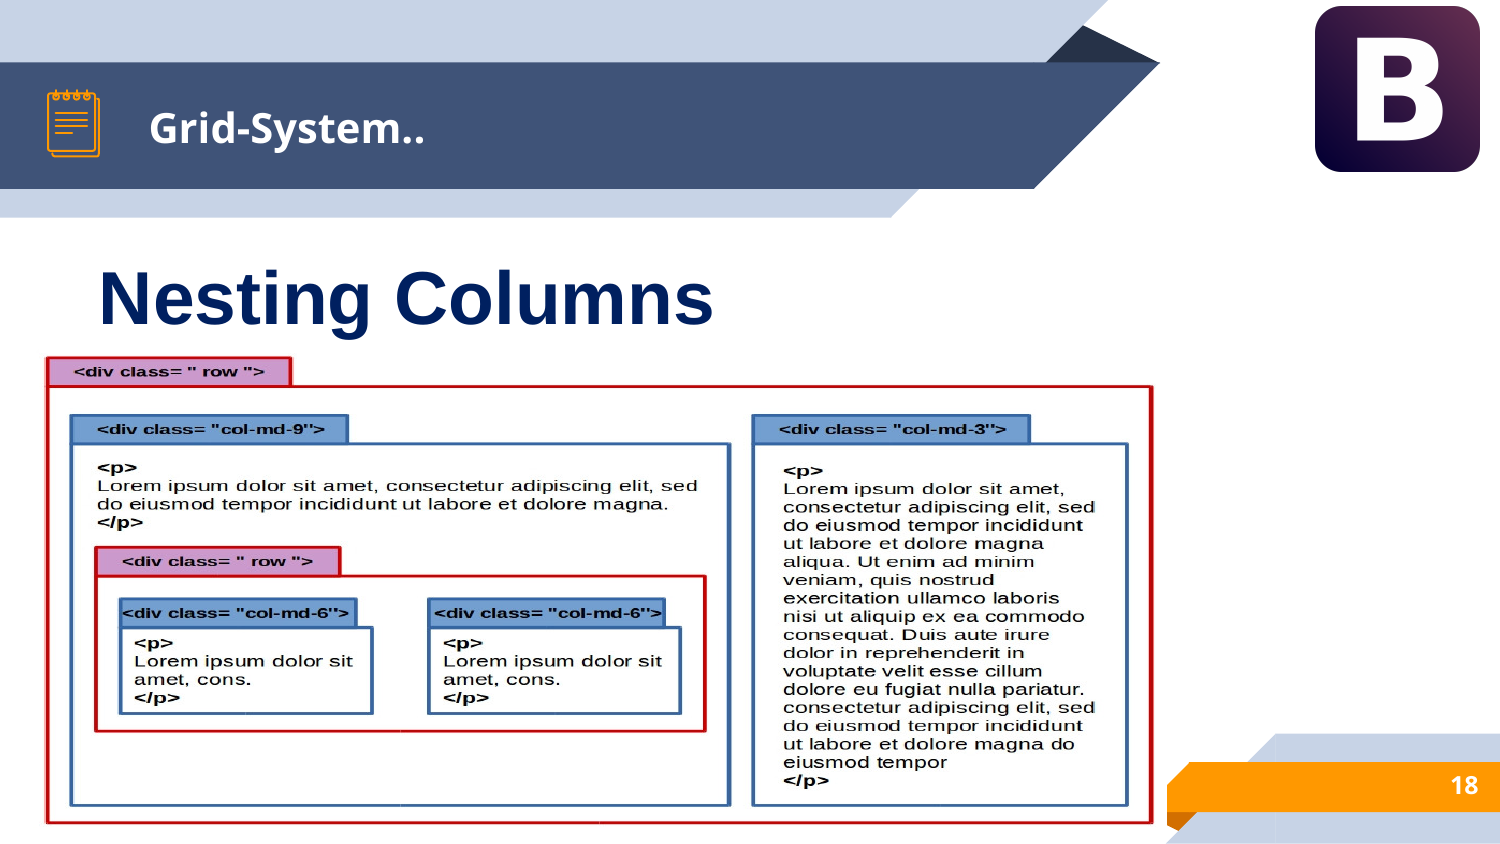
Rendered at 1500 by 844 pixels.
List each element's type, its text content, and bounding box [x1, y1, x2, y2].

picture [1315, 6, 1481, 173]
slide_number 18 [1249, 760, 1494, 813]
text_box Nesting Columns [84, 241, 815, 346]
picture [30, 347, 1168, 828]
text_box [47, 89, 100, 157]
title Grid-System.. [133, 64, 1035, 190]
